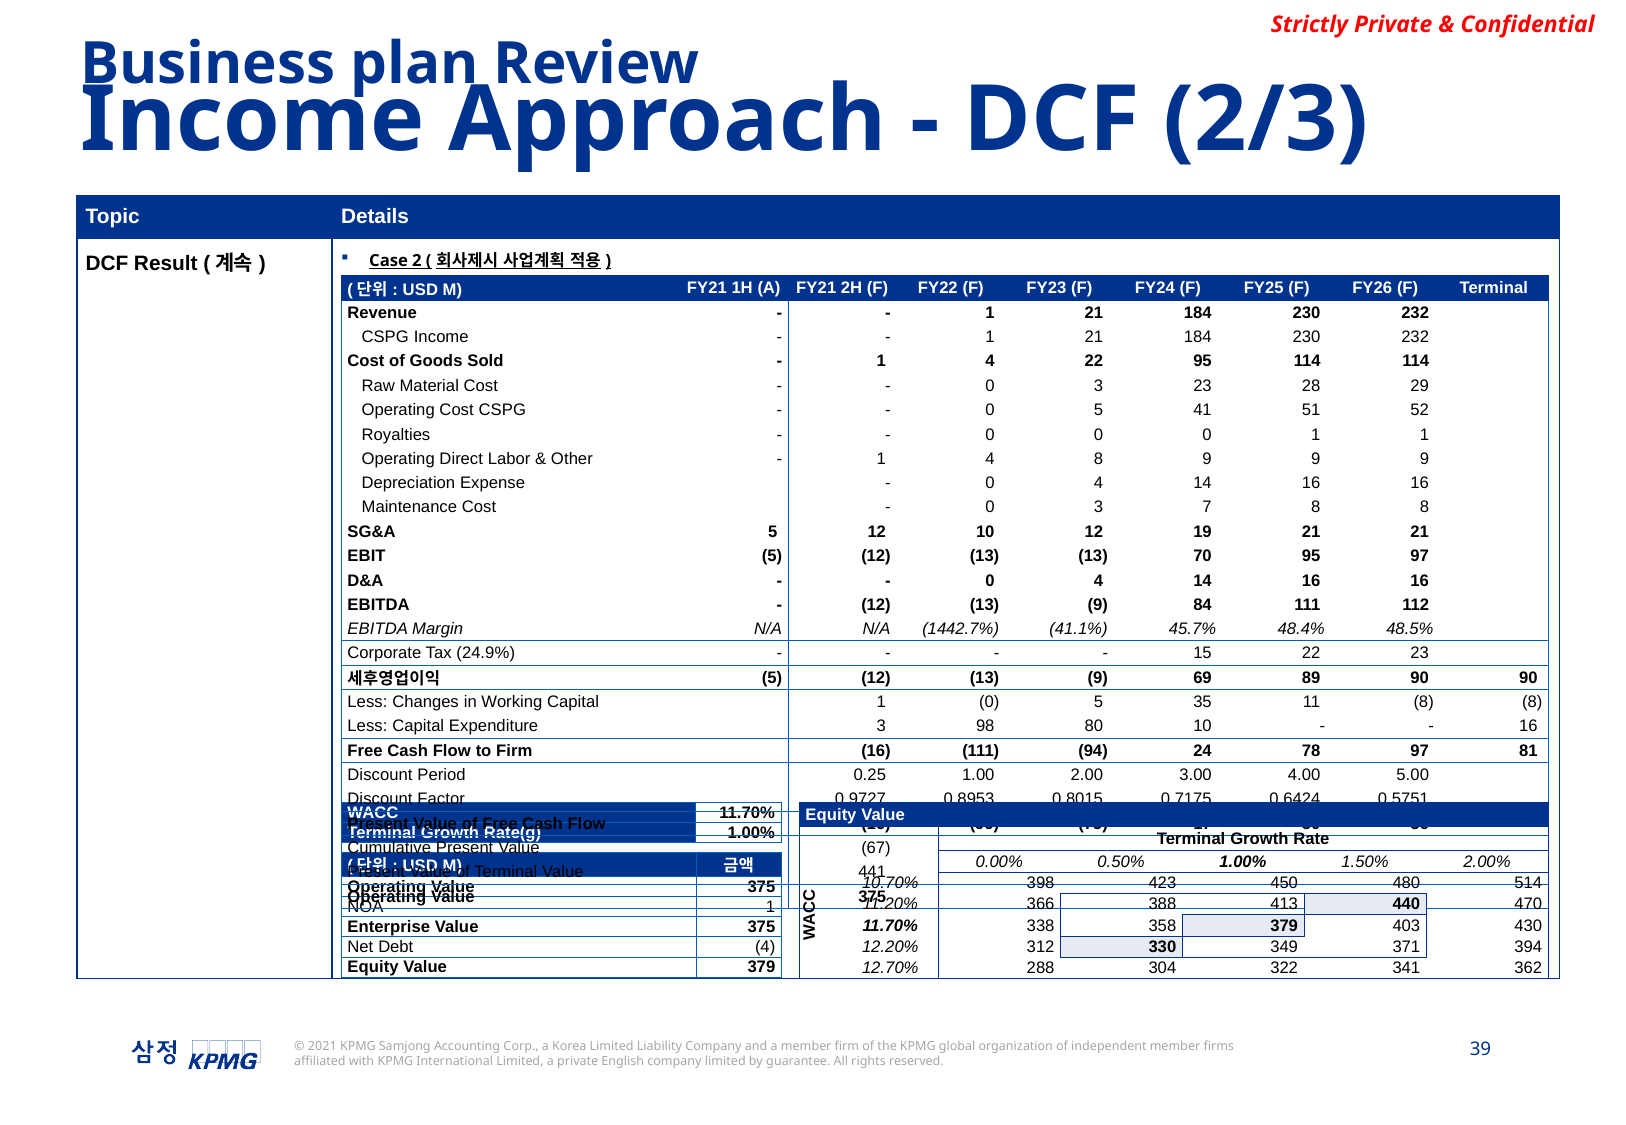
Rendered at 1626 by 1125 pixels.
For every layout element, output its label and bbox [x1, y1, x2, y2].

table_cell [342, 909, 696, 916]
table_cell [342, 301, 788, 640]
table_cell [342, 666, 788, 689]
table_cell [333, 239, 1559, 978]
table_header [800, 803, 1182, 826]
table_header [1183, 803, 1548, 826]
table_cell [342, 885, 788, 908]
table_cell [800, 827, 938, 978]
table_cell [342, 763, 788, 811]
table_cell [342, 937, 696, 957]
table_cell [342, 690, 788, 738]
table_cell [939, 827, 1548, 850]
table_cell [342, 958, 696, 977]
table_cell [789, 812, 799, 835]
table_cell [697, 917, 781, 936]
table_cell [939, 851, 1548, 872]
picture [129, 1038, 263, 1071]
table_cell [342, 739, 788, 762]
table_cell [939, 873, 1548, 978]
table_cell [789, 641, 1548, 665]
table_cell [789, 763, 1548, 811]
text_box [65, 37, 1475, 178]
table_header [342, 276, 788, 300]
table_cell [342, 917, 696, 936]
table_cell [789, 739, 1548, 762]
table_cell [789, 301, 1548, 640]
table_cell [697, 937, 781, 957]
table_cell [78, 239, 331, 978]
table_cell [789, 666, 1548, 689]
table_cell [789, 836, 799, 884]
table_header [333, 196, 1559, 237]
table_cell [697, 958, 781, 977]
table_cell [342, 812, 788, 835]
table_header [78, 196, 331, 237]
table_cell [697, 909, 781, 916]
table_header [789, 276, 1548, 300]
table_cell [789, 690, 1548, 738]
table_cell [342, 641, 788, 665]
table_cell [342, 836, 788, 884]
table_cell [782, 909, 799, 978]
table_cell [789, 885, 799, 908]
